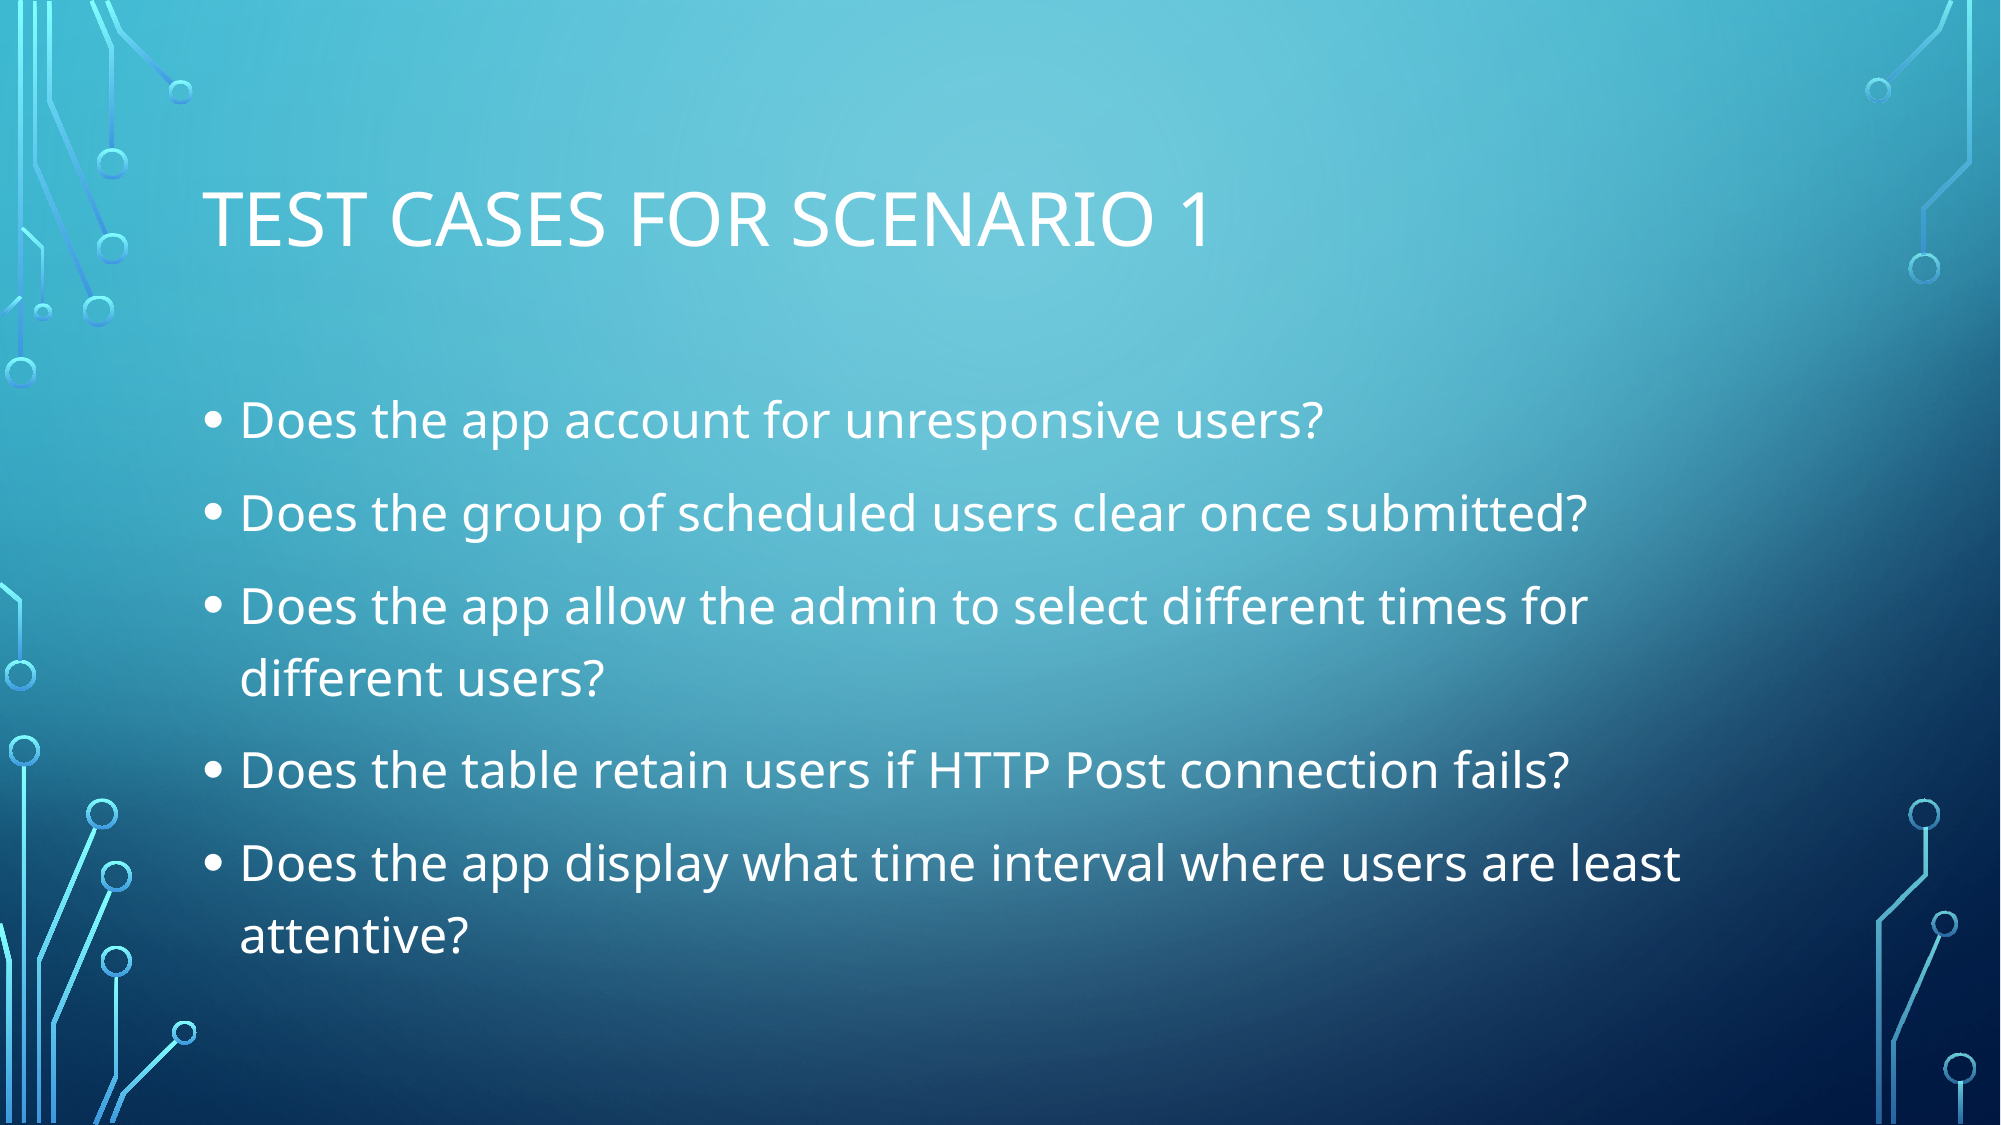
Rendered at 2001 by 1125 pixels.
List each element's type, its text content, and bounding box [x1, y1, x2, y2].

list Does the app account for unresponsive users? Does the group of scheduled users clear once submitted? Does the app allow the admin to select different times for different users? Does the table retain users if HTTP Post connection fails? Does the app display what time interval where users are least attentive? [187, 369, 1813, 950]
title Test cases for scenario 1 [187, 101, 1813, 344]
